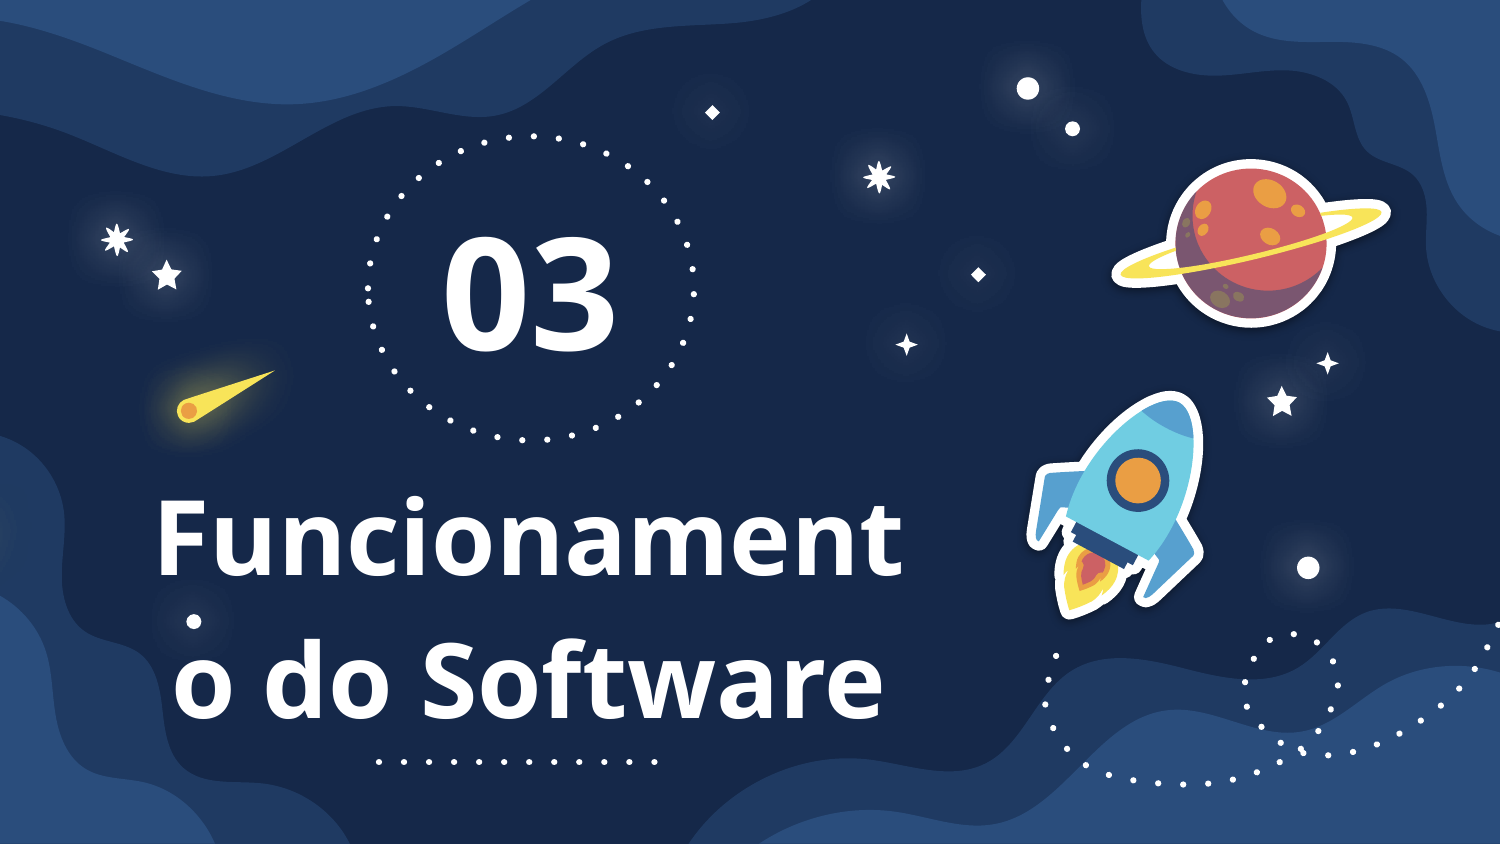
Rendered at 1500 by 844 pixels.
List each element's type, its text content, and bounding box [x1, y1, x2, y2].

text_box [100, 223, 134, 257]
text_box [151, 259, 182, 290]
text_box [895, 333, 918, 356]
text_box [1065, 121, 1081, 137]
text_box 03 [367, 136, 694, 441]
text_box [1045, 581, 1500, 785]
text_box [1297, 556, 1320, 580]
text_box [1119, 168, 1384, 319]
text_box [174, 370, 276, 424]
text_box [186, 614, 202, 630]
text_box [863, 160, 896, 194]
title Funcionamento do Software [116, 437, 941, 600]
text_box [1027, 427, 1241, 594]
text_box [970, 267, 986, 283]
text_box [1016, 77, 1040, 100]
text_box [1316, 352, 1339, 375]
text_box [1266, 385, 1297, 417]
text_box [704, 105, 720, 121]
